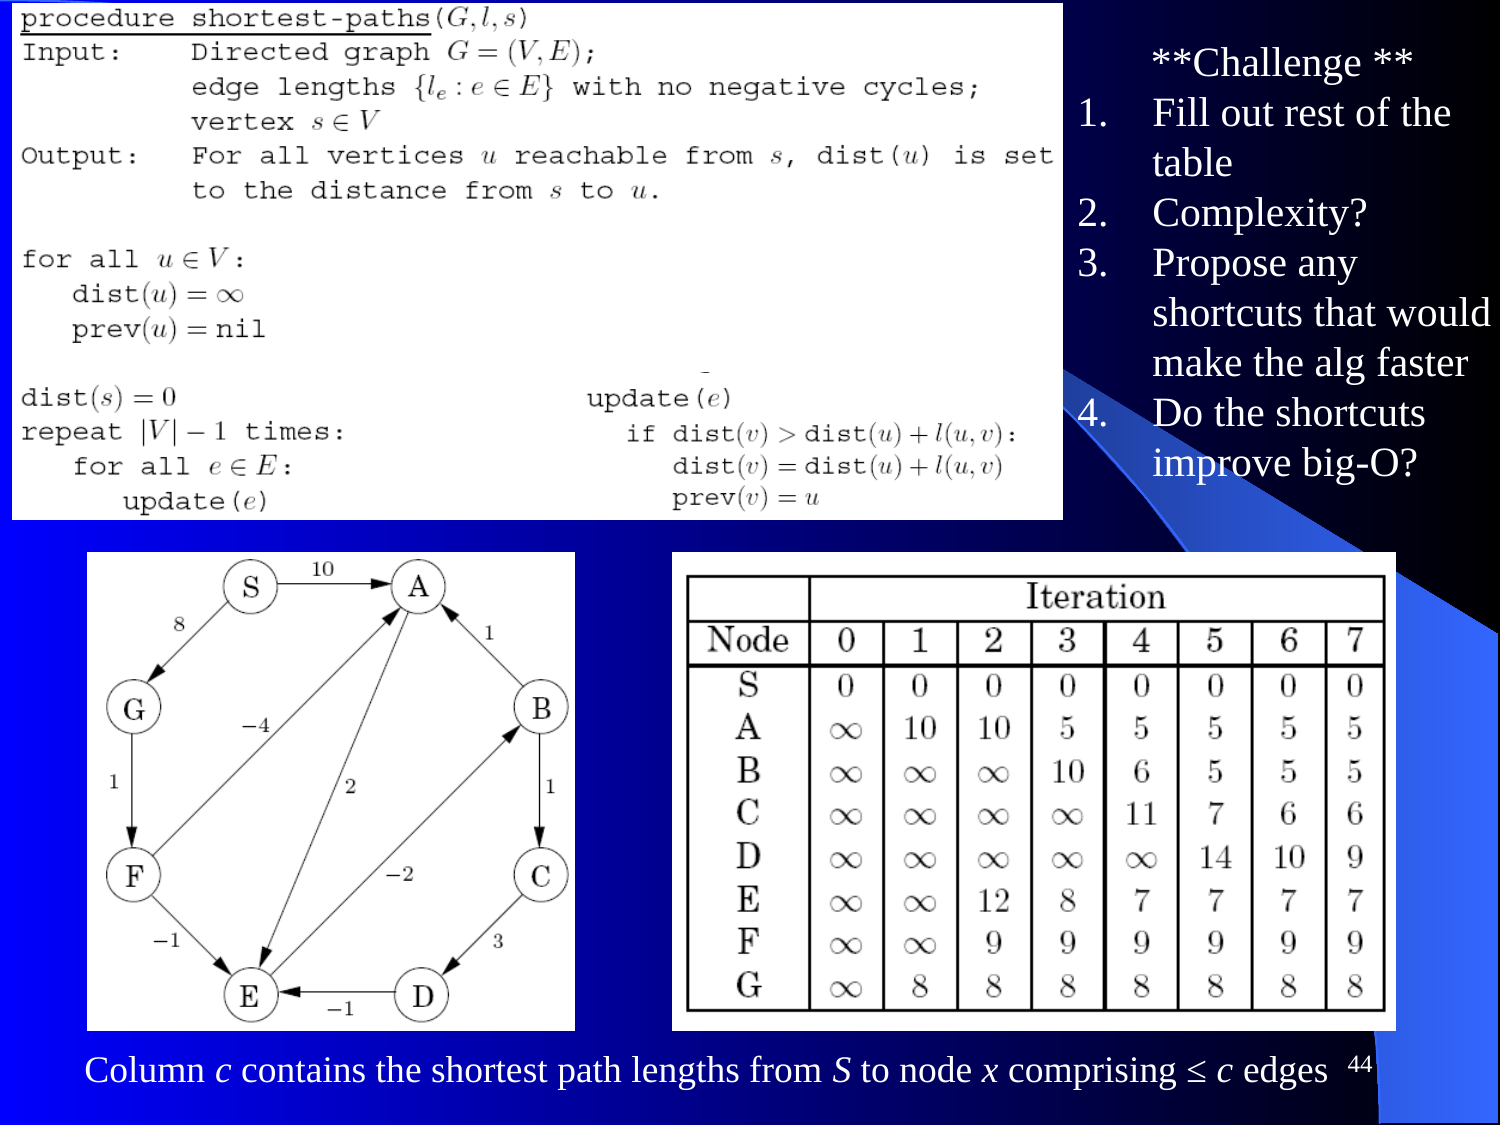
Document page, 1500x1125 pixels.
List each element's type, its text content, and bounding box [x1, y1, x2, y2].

slide_number 44 [1074, 1039, 1388, 1101]
text_box Column c contains the shortest path lengths from S to node x comprising ≤ c edges [69, 1037, 1344, 1098]
picture [672, 552, 1396, 1031]
picture [87, 552, 576, 1031]
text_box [12, 3, 1063, 520]
text_box **Challenge ** Fill out rest of the table Complexity? Propose any shortcuts that would make the alg faster Do the shortcuts improve big-O? [1066, 26, 1500, 492]
